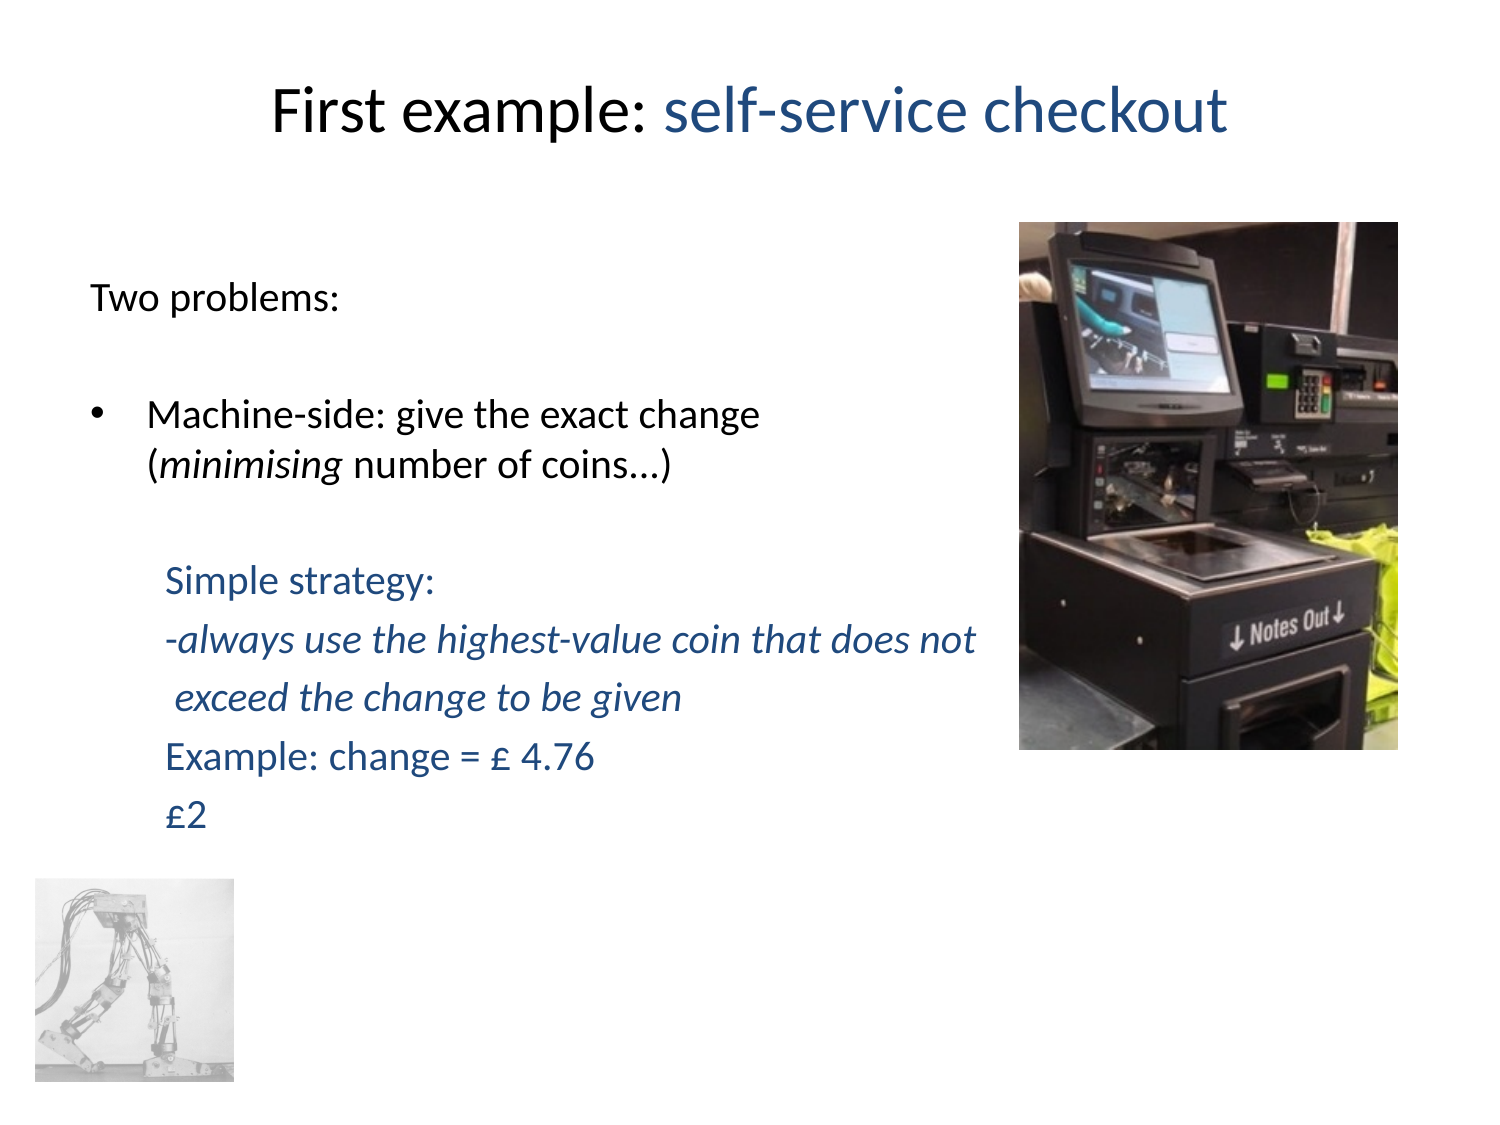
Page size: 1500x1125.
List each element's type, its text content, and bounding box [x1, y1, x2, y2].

list Two problems: Machine-side: give the exact change (minimising number of coins...) Simple strategy: -always use the highest-value coin that does not exceed the change to be given Example: change = £ 4.76 £2 [74, 262, 1009, 1006]
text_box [35, 878, 234, 1082]
picture [1019, 222, 1398, 750]
title First example: self-service checkout [74, 11, 1426, 200]
